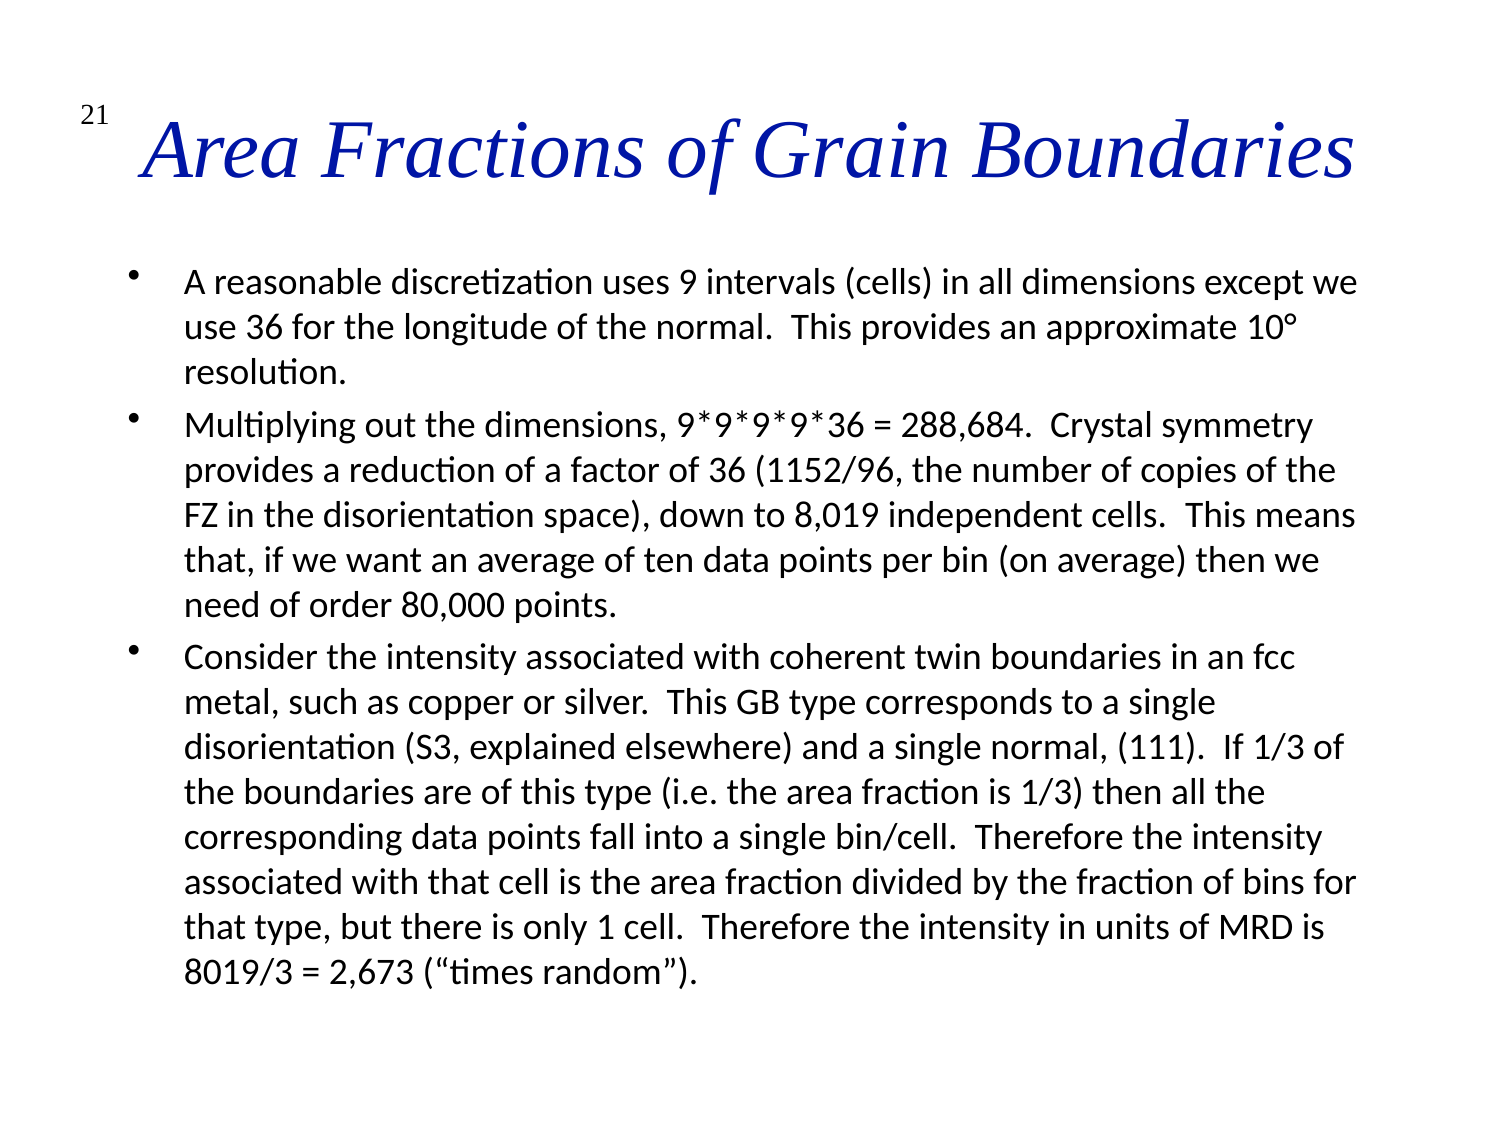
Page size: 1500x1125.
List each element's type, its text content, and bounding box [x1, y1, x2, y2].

slide_number 21 [37, 87, 126, 163]
list A reasonable discretization uses 9 intervals (cells) in all dimensions except we use 36 for the longitude of the normal. This provides an approximate 10° resolution. Multiplying out the dimensions, 9*9*9*9*36 = 288,684. Crystal symmetry provides a reduction of a factor of 36 (1152/96, the number of copies of the FZ in the disorientation space), down to 8,019 independent cells. This means that, if we want an average of ten data points per bin (on average) then we need of order 80,000 points. Consider the intensity associated with coherent twin boundaries in an fcc metal, such as copper or silver. This GB type corresponds to a single disorientation (S3, explained elsewhere) and a single normal, (111). If 1/3 of the boundaries are of this type (i.e. the area fraction is 1/3) then all the corresponding data points fall into a single bin/cell. Therefore the intensity associated with that cell is the area fraction divided by the fraction of bins for that type, but there is only 1 cell. Therefore the intensity in units of MRD is 8019/3 = 2,673 (“times random”). [112, 249, 1388, 1001]
title Area Fractions of Grain Boundaries [112, 49, 1388, 238]
